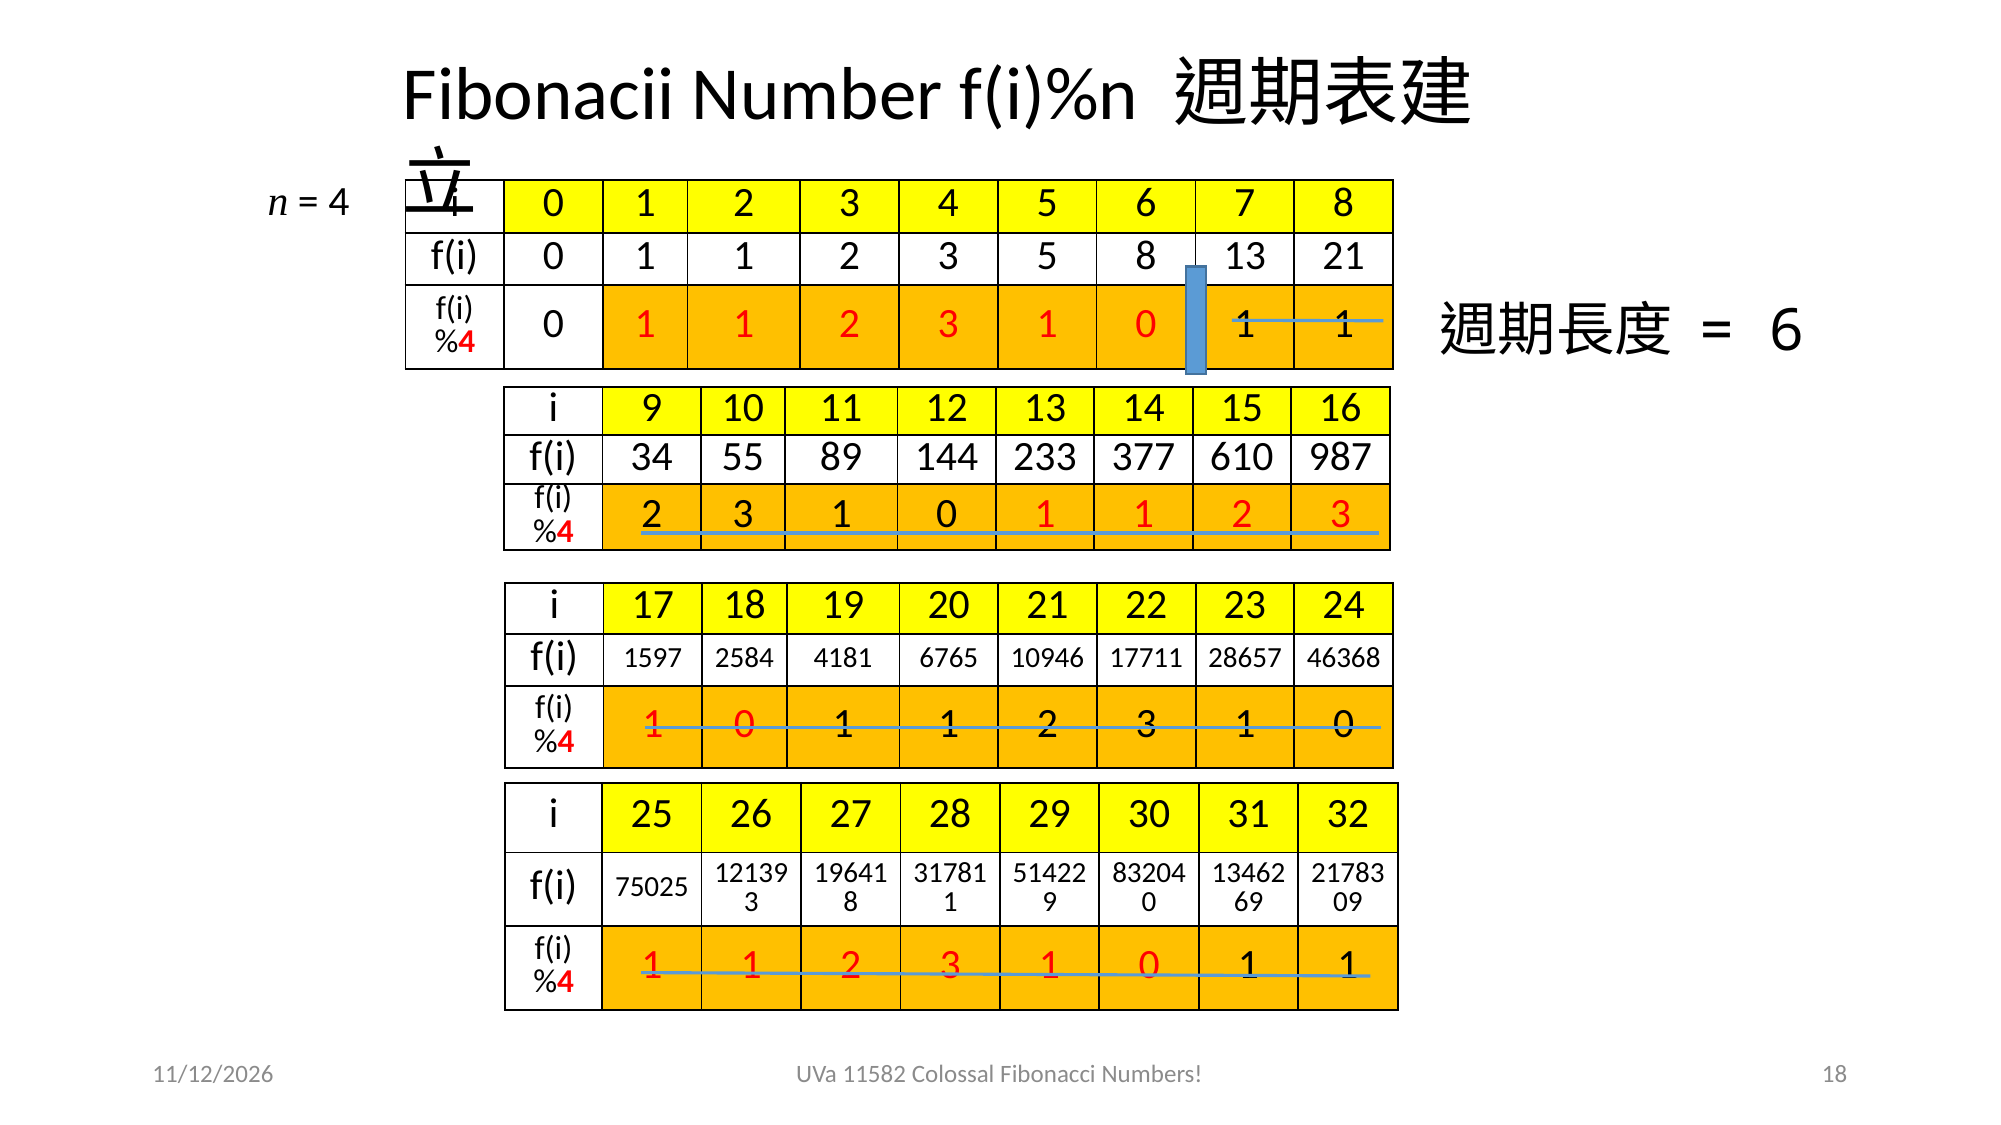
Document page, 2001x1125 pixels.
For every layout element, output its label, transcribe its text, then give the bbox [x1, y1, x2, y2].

table_cell 2 [802, 977, 900, 1009]
table_cell 1 [997, 485, 1093, 531]
table_cell 3 [1098, 729, 1195, 767]
table_header 21 [999, 584, 1096, 633]
table_cell 233 [997, 436, 1093, 483]
table_header 25 [603, 784, 701, 852]
table_cell 4181 [788, 635, 899, 685]
table_header 23 [1197, 584, 1293, 633]
table_cell 3 [901, 927, 999, 972]
table_header 26 [702, 784, 800, 852]
table_cell 1 [1001, 927, 1098, 972]
table_header i [506, 784, 601, 852]
table_header 29 [1001, 784, 1098, 852]
table_cell 196418 [802, 853, 900, 925]
table_cell 1 [604, 687, 701, 767]
table_header 30 [1100, 784, 1198, 852]
table_cell 1 [1095, 535, 1192, 549]
table_cell 0 [898, 485, 995, 531]
table_cell 2 [999, 687, 1096, 726]
table_header i [505, 388, 602, 434]
table_cell 0 [1100, 977, 1198, 1009]
table_cell 0 [1100, 927, 1198, 972]
table_cell 2 [1194, 485, 1290, 531]
table_header 18 [703, 584, 786, 633]
table_cell 17711 [1098, 635, 1195, 685]
table_header 28 [901, 784, 999, 852]
table_cell 0 [505, 234, 602, 284]
table_cell 1 [786, 535, 897, 549]
text_box Fibonacii Number f(i)%n 週期表建立 [387, 37, 1557, 232]
table_cell 2 [603, 485, 700, 549]
table_cell 832040 [1100, 853, 1198, 925]
table_cell 46368 [1295, 635, 1392, 685]
table_cell 144 [898, 436, 995, 483]
table_cell 2 [1194, 535, 1290, 549]
table_cell f(i) [506, 853, 601, 925]
table_cell 1 [688, 234, 799, 284]
table_cell 1 [1197, 687, 1293, 726]
table_cell f(i)%4 [506, 927, 601, 1009]
table_cell 987 [1292, 436, 1389, 483]
table_cell 1 [702, 927, 800, 971]
table_header 9 [603, 388, 700, 434]
table_cell f(i) [506, 635, 603, 685]
table_cell 2 [801, 286, 898, 368]
table_cell 0 [1097, 286, 1185, 368]
table_cell 3 [901, 977, 999, 1009]
slide_number 18 [1412, 1042, 1863, 1103]
footer UVa 11582 Colossal Fibonacci Numbers! [662, 1042, 1338, 1103]
table_cell 1 [688, 286, 799, 368]
table_cell 2 [801, 234, 898, 284]
table_cell 1 [999, 286, 1096, 368]
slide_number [137, 1042, 588, 1103]
table_cell 55 [702, 436, 784, 483]
table_header 24 [1295, 584, 1392, 633]
table_cell 2178309 [1299, 853, 1397, 925]
table_cell 121393 [702, 853, 800, 925]
table_cell 28657 [1197, 635, 1293, 685]
table_cell 34 [603, 436, 700, 483]
table_cell 10946 [999, 635, 1096, 685]
table_header 13 [997, 388, 1093, 434]
table_cell 0 [505, 286, 602, 368]
table_header 32 [1299, 784, 1397, 852]
table_cell 377 [1095, 436, 1192, 483]
table_cell 1597 [604, 635, 701, 685]
table_header 12 [898, 388, 995, 434]
table_cell 8 [1097, 234, 1195, 284]
table_cell 1346269 [1200, 853, 1297, 925]
table_cell 1 [788, 729, 899, 767]
table_cell 2 [802, 927, 900, 972]
table_cell 21 [1295, 234, 1392, 284]
table_cell 0 [703, 687, 786, 726]
table_cell 1 [603, 927, 701, 1009]
table_cell 13 [1196, 234, 1293, 284]
table_header 11 [786, 388, 897, 434]
table_cell 610 [1194, 436, 1290, 483]
table_cell 1 [1200, 927, 1297, 972]
table_cell 2584 [703, 635, 786, 685]
text_box 週期長度 = 6 [1425, 285, 1820, 370]
table_header 31 [1200, 784, 1297, 852]
table_cell 3 [702, 485, 784, 531]
table_cell 1 [900, 729, 997, 767]
table_cell 2 [999, 729, 1096, 767]
table_cell 0 [1295, 687, 1392, 767]
table_cell 3 [900, 286, 997, 368]
table_cell 3 [1292, 485, 1389, 549]
table_header 27 [802, 784, 900, 852]
table_cell f(i) [406, 234, 503, 284]
table_header i [506, 584, 603, 633]
table_cell 3 [900, 234, 997, 284]
table_cell f(i) [505, 436, 602, 483]
table_cell 1 [1095, 485, 1192, 531]
table_header 22 [1098, 584, 1195, 633]
table_cell 0 [703, 729, 786, 767]
table_cell 89 [786, 436, 897, 483]
table_cell f(i)%4 [506, 687, 603, 767]
table_cell 3 [702, 535, 784, 549]
table_header 15 [1194, 388, 1290, 434]
table_cell 1 [1001, 977, 1098, 1009]
table_cell 0 [898, 535, 995, 549]
table_cell 1 [788, 687, 899, 726]
table_cell 1 [1295, 286, 1392, 368]
table_cell 1 [1200, 977, 1297, 1009]
table_cell f(i)%4 [505, 485, 602, 549]
text_box [1185, 265, 1207, 375]
table_header 16 [1292, 388, 1389, 434]
table_cell 5 [999, 234, 1096, 284]
table_cell 1 [786, 485, 897, 531]
table_header 20 [900, 584, 997, 633]
table_header 17 [604, 584, 701, 633]
table_header 19 [788, 584, 899, 633]
table_header 10 [702, 388, 784, 434]
text_box n = 4 [252, 166, 387, 232]
table_cell 75025 [603, 853, 701, 925]
table_cell 6765 [900, 635, 997, 685]
table_cell f(i)%4 [406, 286, 503, 368]
table_cell 1 [604, 286, 687, 368]
table_cell 1 [1197, 729, 1293, 767]
table_cell 3 [1098, 687, 1195, 726]
table_cell 1 [604, 234, 687, 284]
table_cell 1 [1207, 286, 1293, 368]
table_cell 1 [900, 687, 997, 726]
table_cell 1 [1299, 927, 1397, 1009]
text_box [641, 972, 1371, 977]
table_cell 1 [702, 977, 800, 1009]
table_cell 1 [997, 535, 1093, 549]
table_cell 317811 [901, 853, 999, 925]
table_cell 514229 [1001, 853, 1098, 925]
table_header 14 [1095, 388, 1192, 434]
